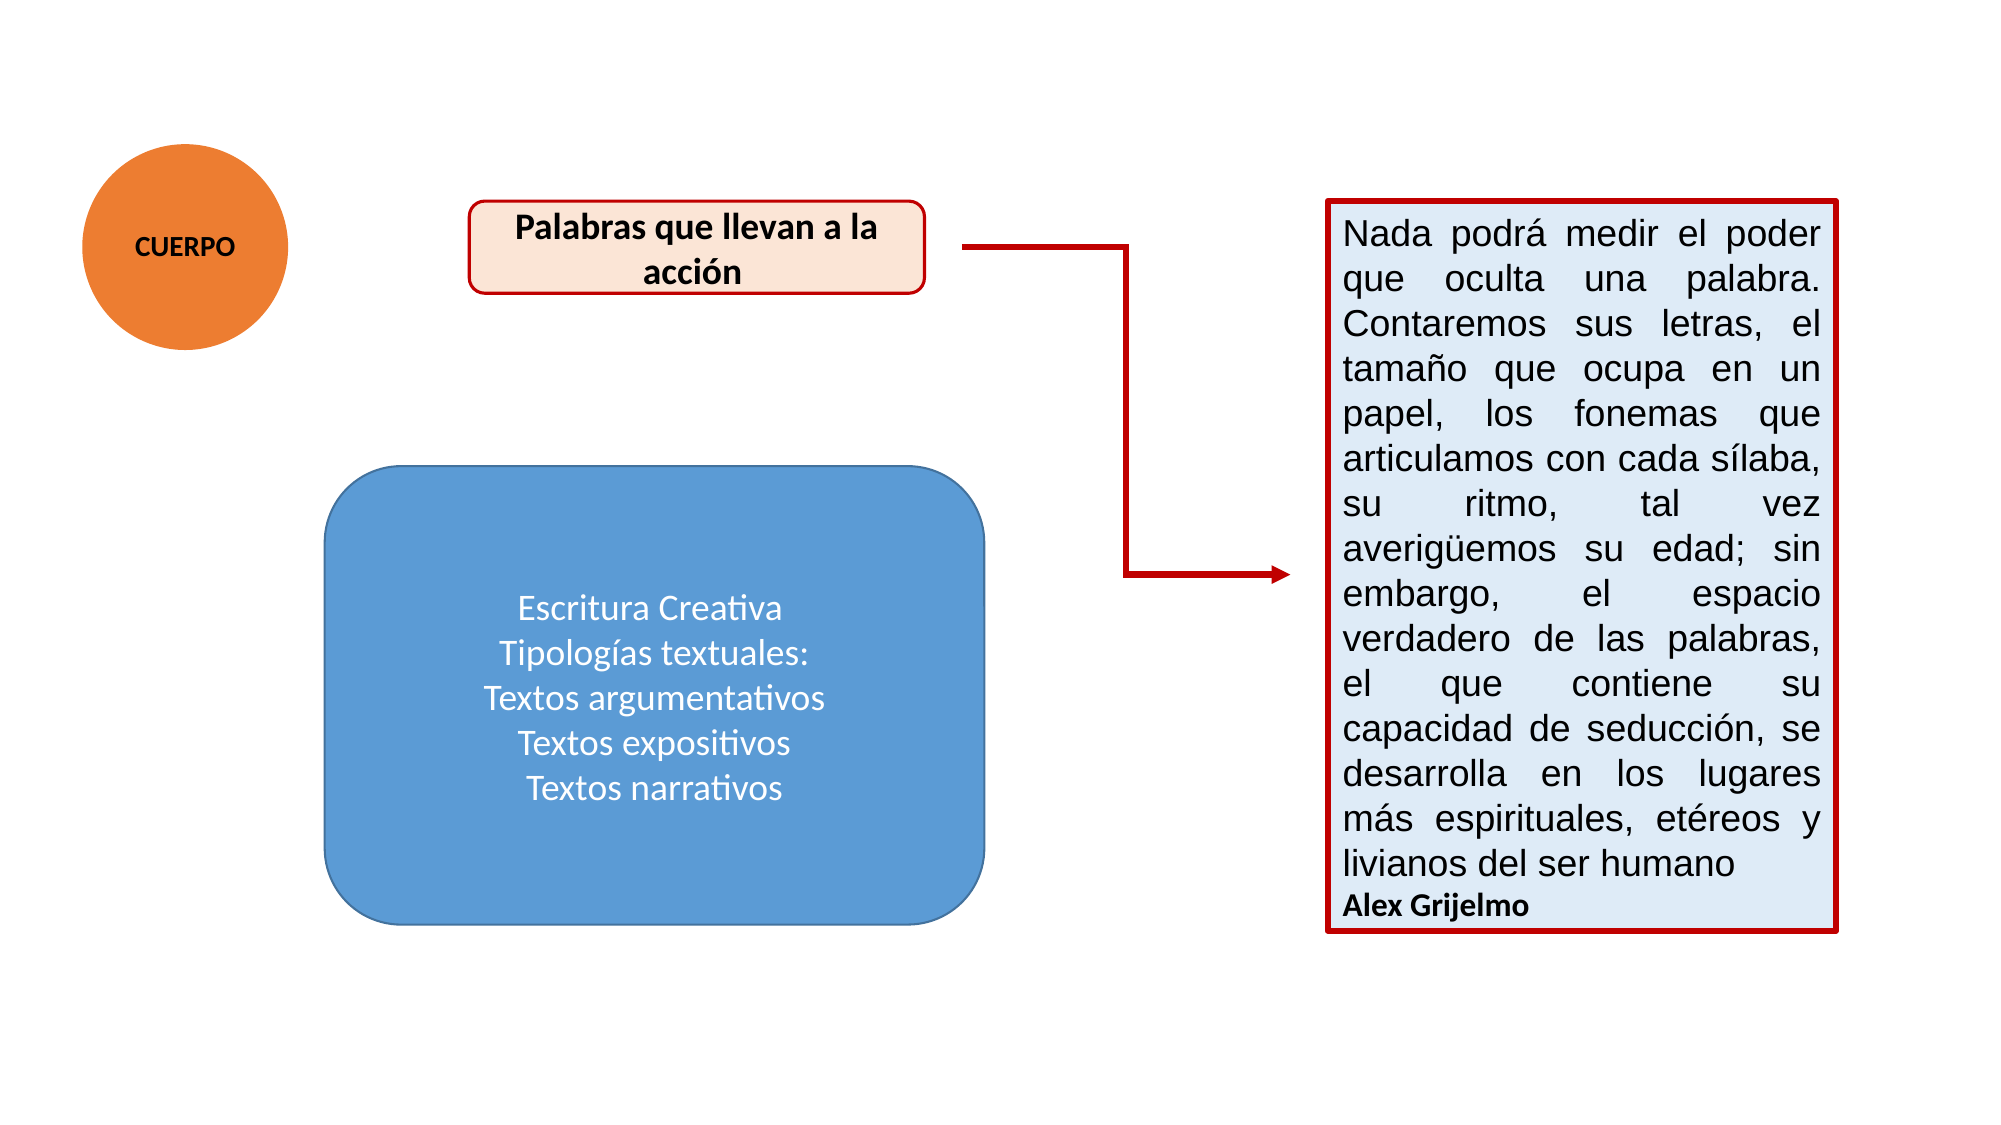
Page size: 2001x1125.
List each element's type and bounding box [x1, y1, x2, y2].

text_box [82, 144, 1836, 939]
